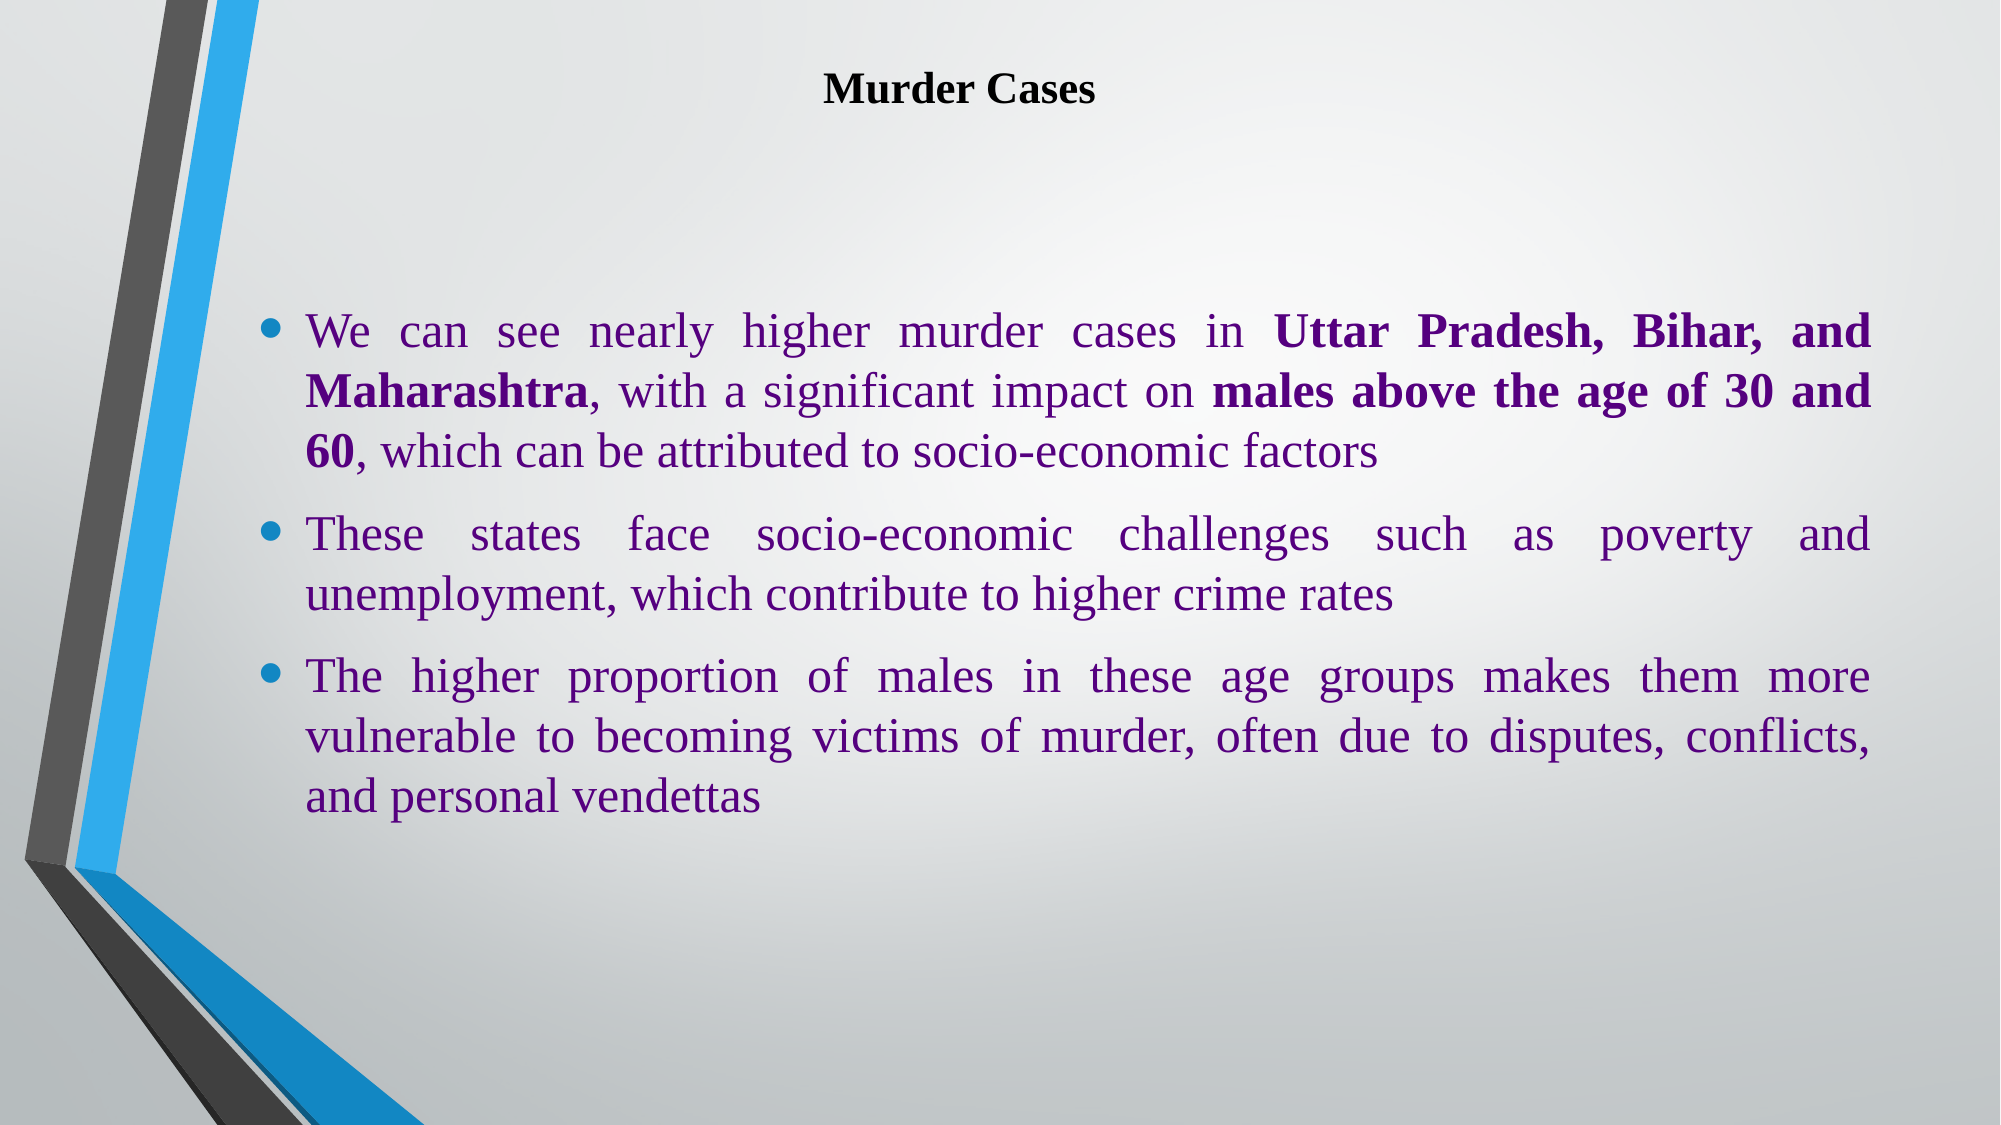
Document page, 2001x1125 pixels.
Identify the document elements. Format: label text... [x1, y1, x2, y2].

list We can see nearly higher murder cases in Uttar Pradesh, Bihar, and Maharashtra, with a significant impact on males above the age of 30 and 60, which can be attributed to socio-economic factors These states face socio-economic challenges such as poverty and unemployment, which contribute to higher crime rates The higher proportion of males in these age groups makes them more vulnerable to becoming victims of murder, often due to disputes, conflicts, and personal vendettas [243, 170, 1887, 950]
title Murder Cases [193, 50, 1726, 175]
